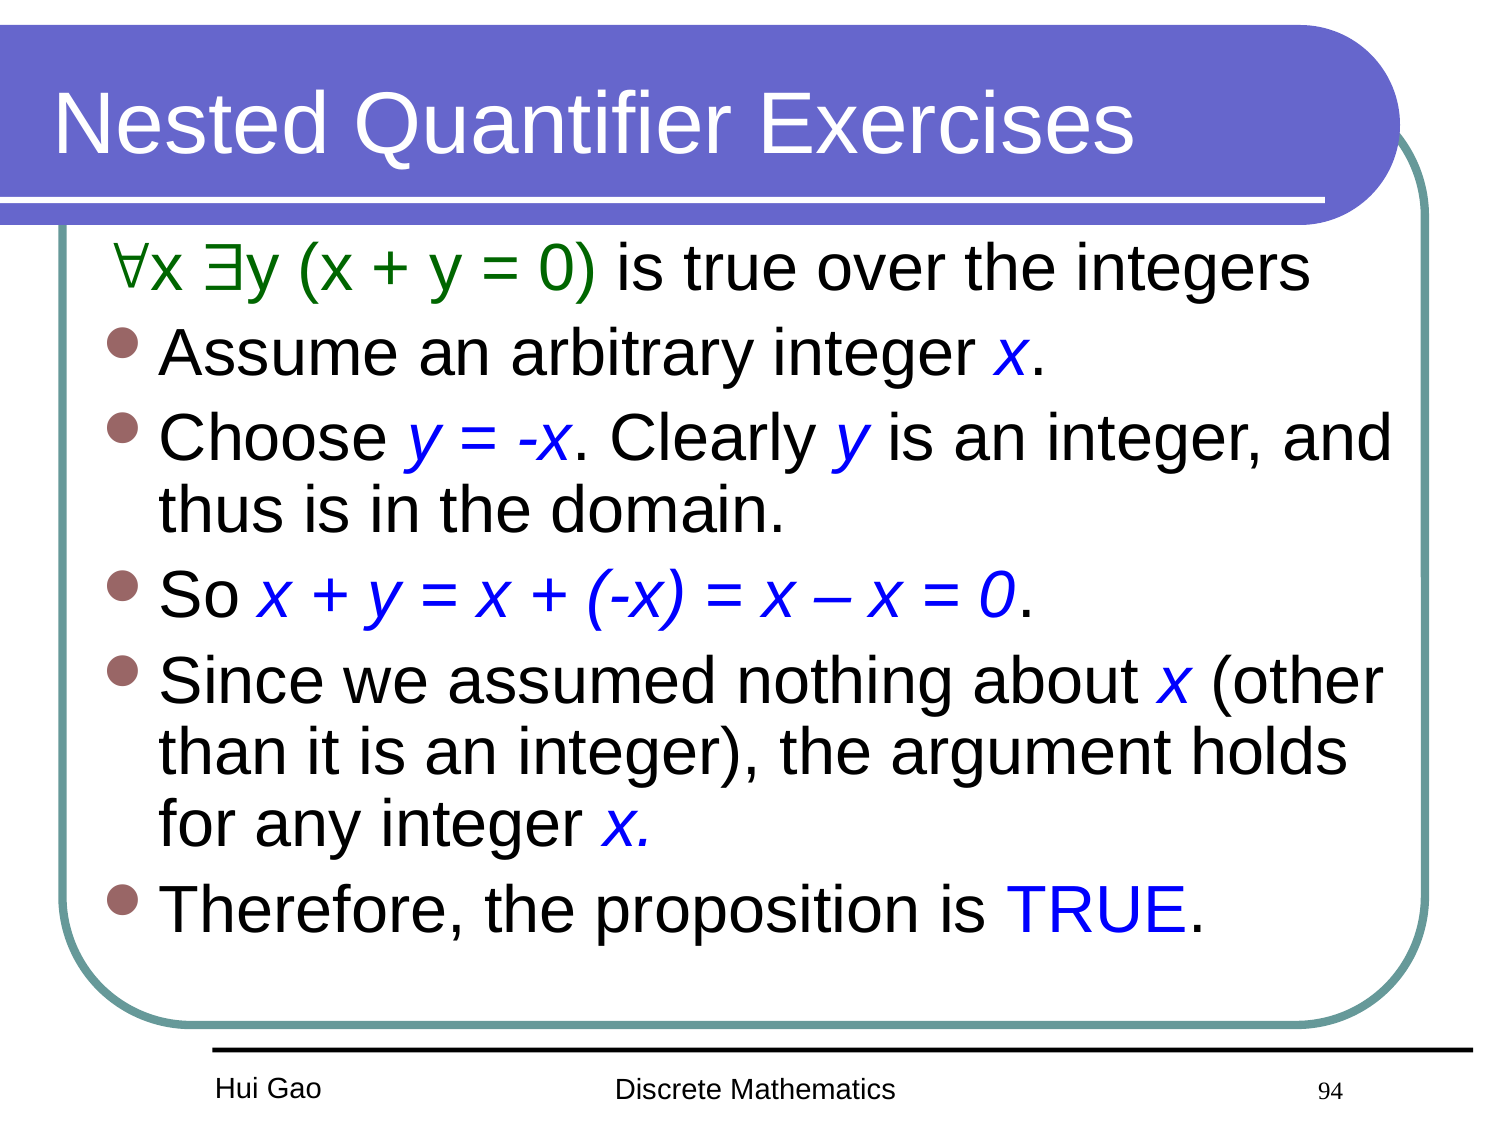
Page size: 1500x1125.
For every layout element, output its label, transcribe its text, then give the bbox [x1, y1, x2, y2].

title Nested Quantifier Exercises [37, 74, 1313, 163]
list x y (x + y = 0) is true over the integers Assume an arbitrary integer x. Choose y = -x. Clearly y is an integer, and thus is in the domain. So x + y = x + (-x) = x – x = 0. Since we assumed nothing about x (other than it is an integer), the argument holds for any integer x. Therefore, the proposition is TRUE. [87, 224, 1426, 1038]
